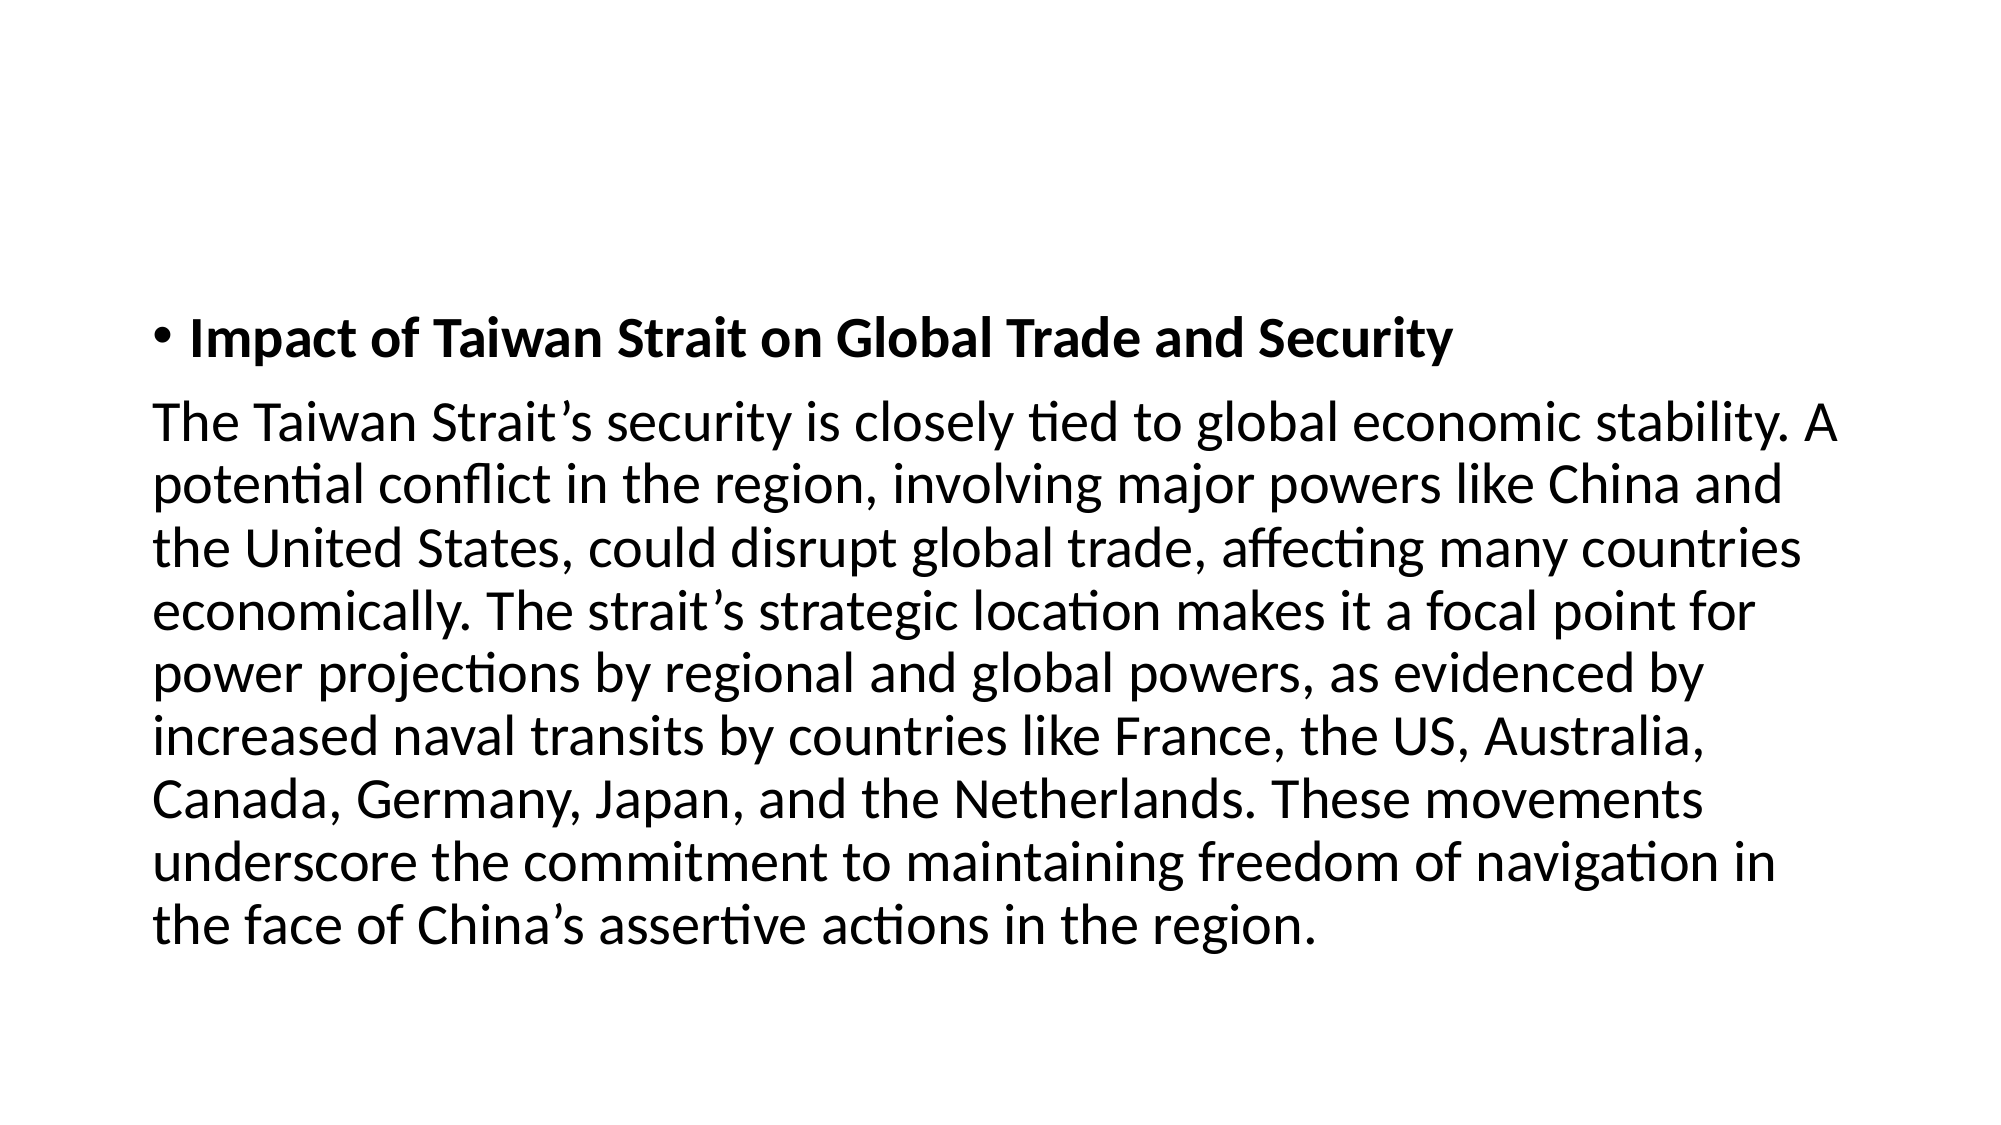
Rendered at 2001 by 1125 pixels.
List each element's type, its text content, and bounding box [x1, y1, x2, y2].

list Impact of Taiwan Strait on Global Trade and Security The Taiwan Strait’s security is closely tied to global economic stability. A potential conflict in the region, involving major powers like China and the United States, could disrupt global trade, affecting many countries economically. The strait’s strategic location makes it a focal point for power projections by regional and global powers, as evidenced by increased naval transits by countries like France, the US, Australia, Canada, Germany, Japan, and the Netherlands. These movements underscore the commitment to maintaining freedom of navigation in the face of China’s assertive actions in the region. [137, 299, 1863, 1014]
